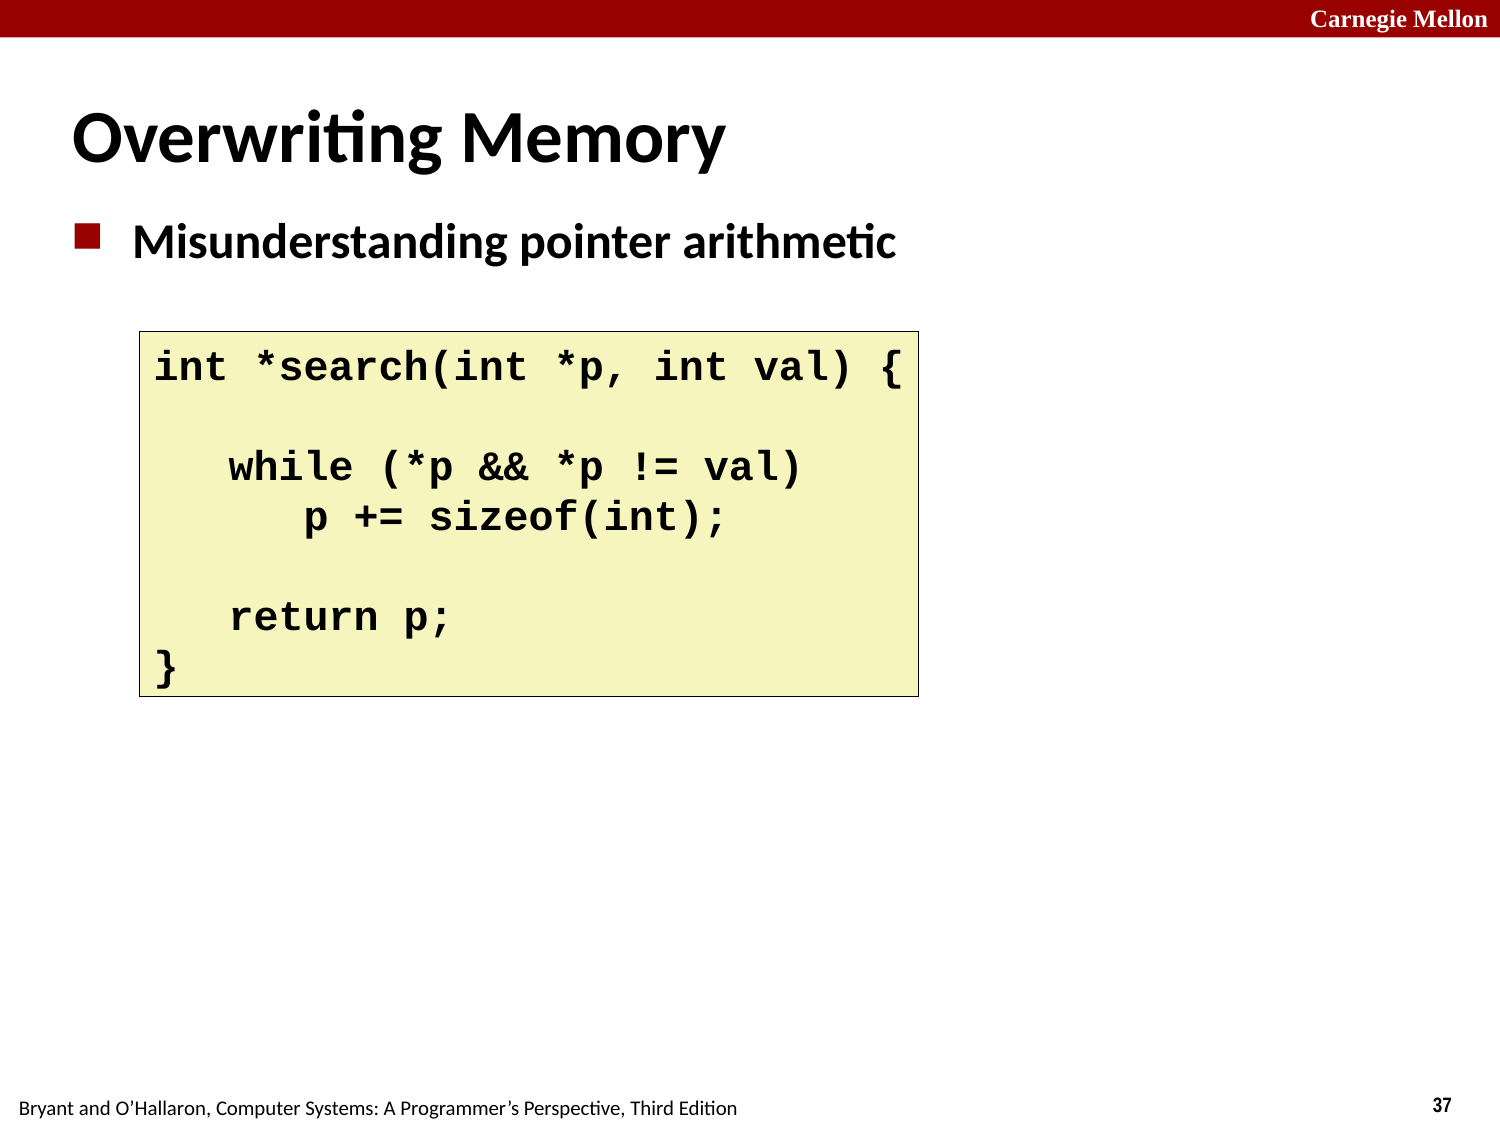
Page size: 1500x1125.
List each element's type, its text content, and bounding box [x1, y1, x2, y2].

title Overwriting Memory [57, 74, 1488, 204]
text_box int *search(int *p, int val) { while (*p && *p != val) p += sizeof(int); return p; } [138, 331, 919, 697]
list Misunderstanding pointer arithmetic [60, 205, 1424, 1063]
